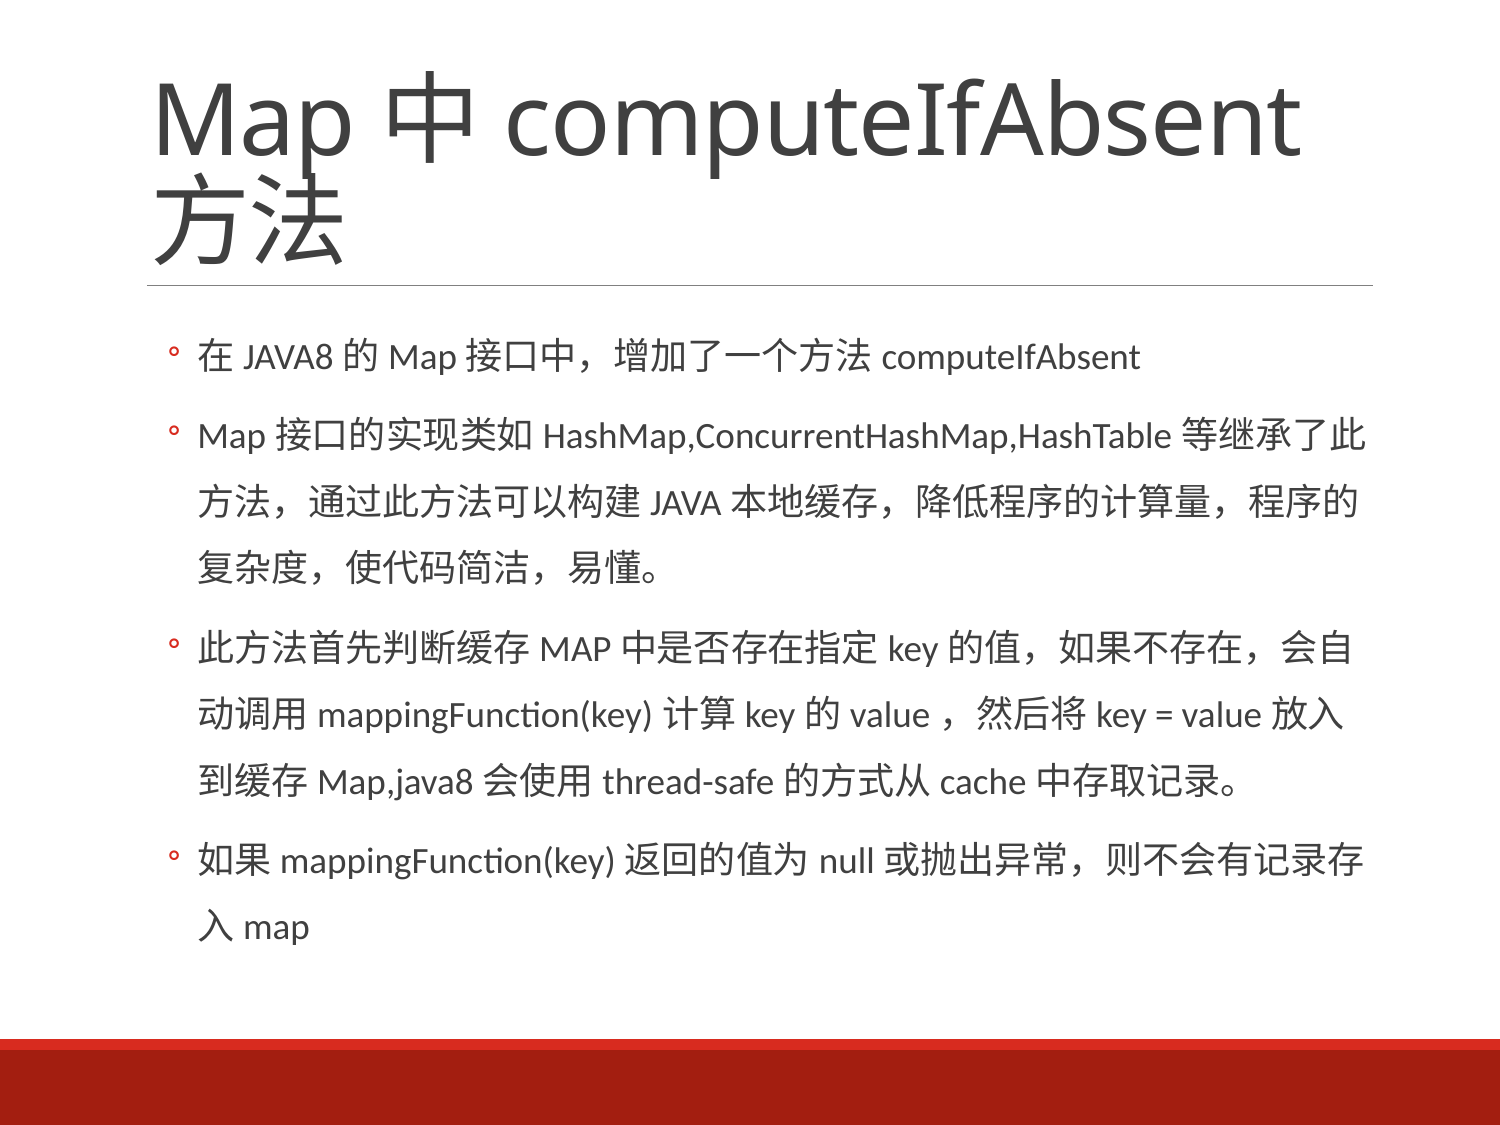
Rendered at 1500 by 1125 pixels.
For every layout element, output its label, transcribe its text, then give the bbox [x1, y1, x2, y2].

list 在JAVA8的Map接口中，增加了一个方法computeIfAbsent Map接口的实现类如HashMap,ConcurrentHashMap,HashTable等继承了此方法，通过此方法可以构建JAVA本地缓存，降低程序的计算量，程序的复杂度，使代码简洁，易懂。 此方法首先判断缓存MAP中是否存在指定key的值，如果不存在，会自动调用mappingFunction(key)计算key的value，然后将key = value放入到缓存Map,java8会使用thread-safe的方式从cache中存取记录。 如果mappingFunction(key)返回的值为null或抛出异常，则不会有记录存入map [135, 302, 1373, 963]
title Map中computeIfAbsent方法 [135, 47, 1373, 285]
text_box [557, 242, 588, 303]
